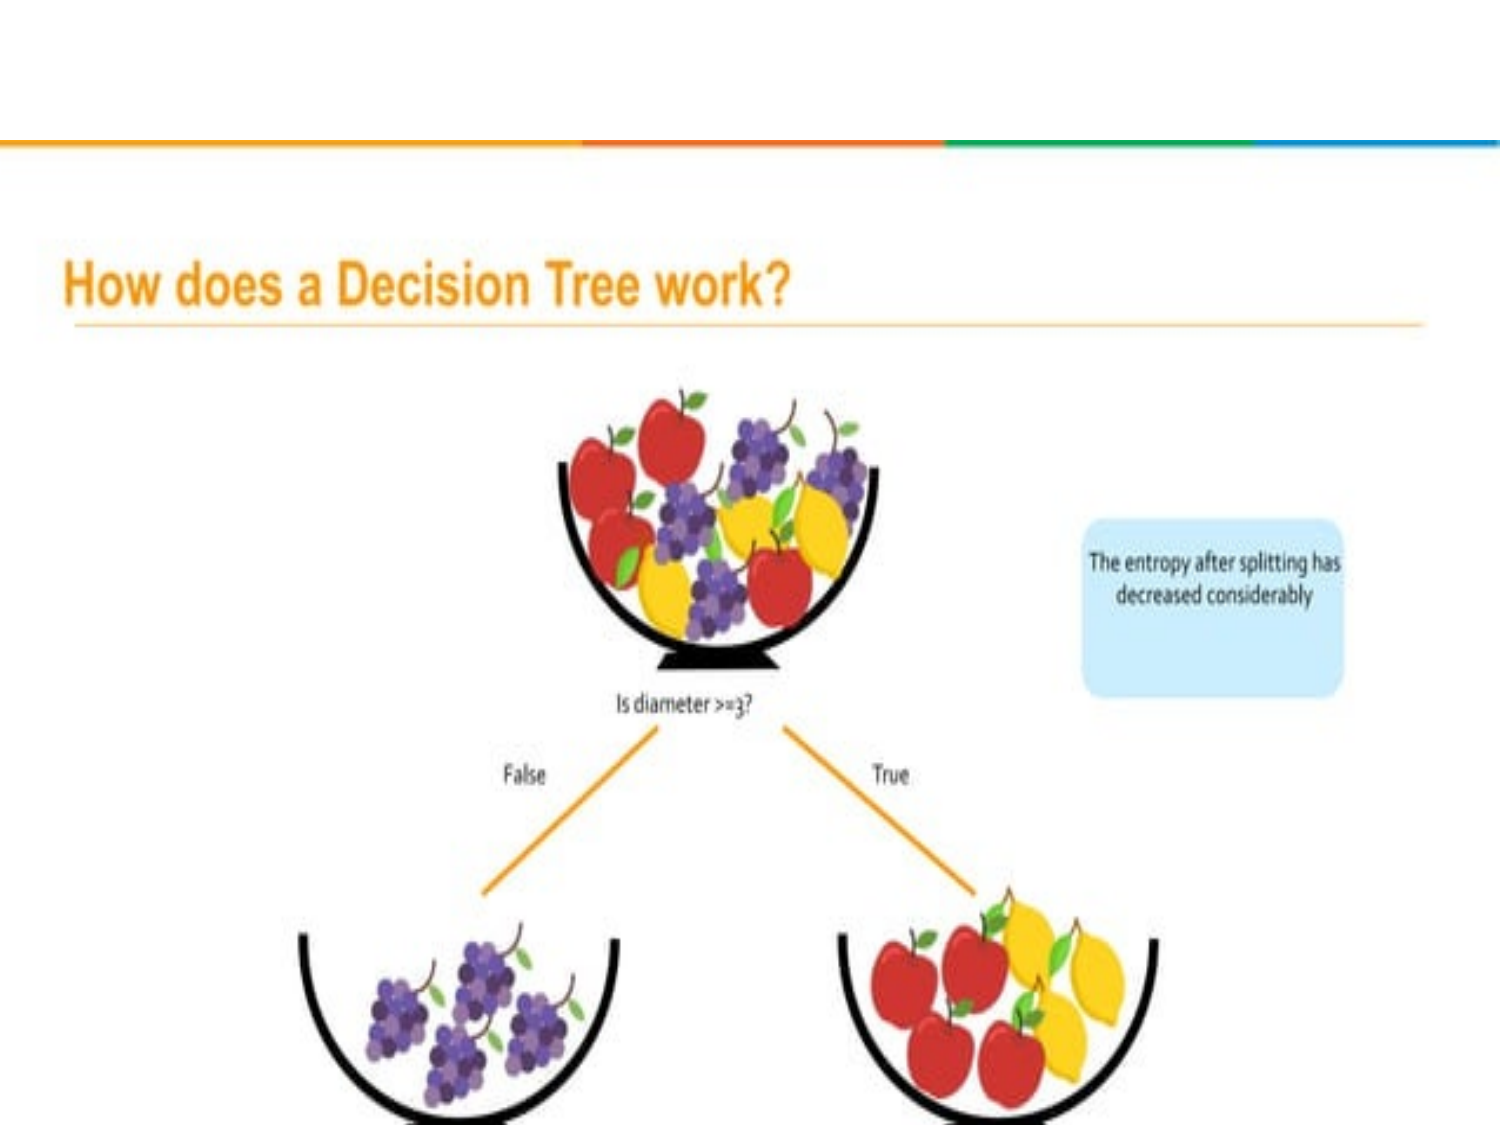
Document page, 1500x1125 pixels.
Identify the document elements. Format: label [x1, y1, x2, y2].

picture [0, 139, 1500, 1125]
